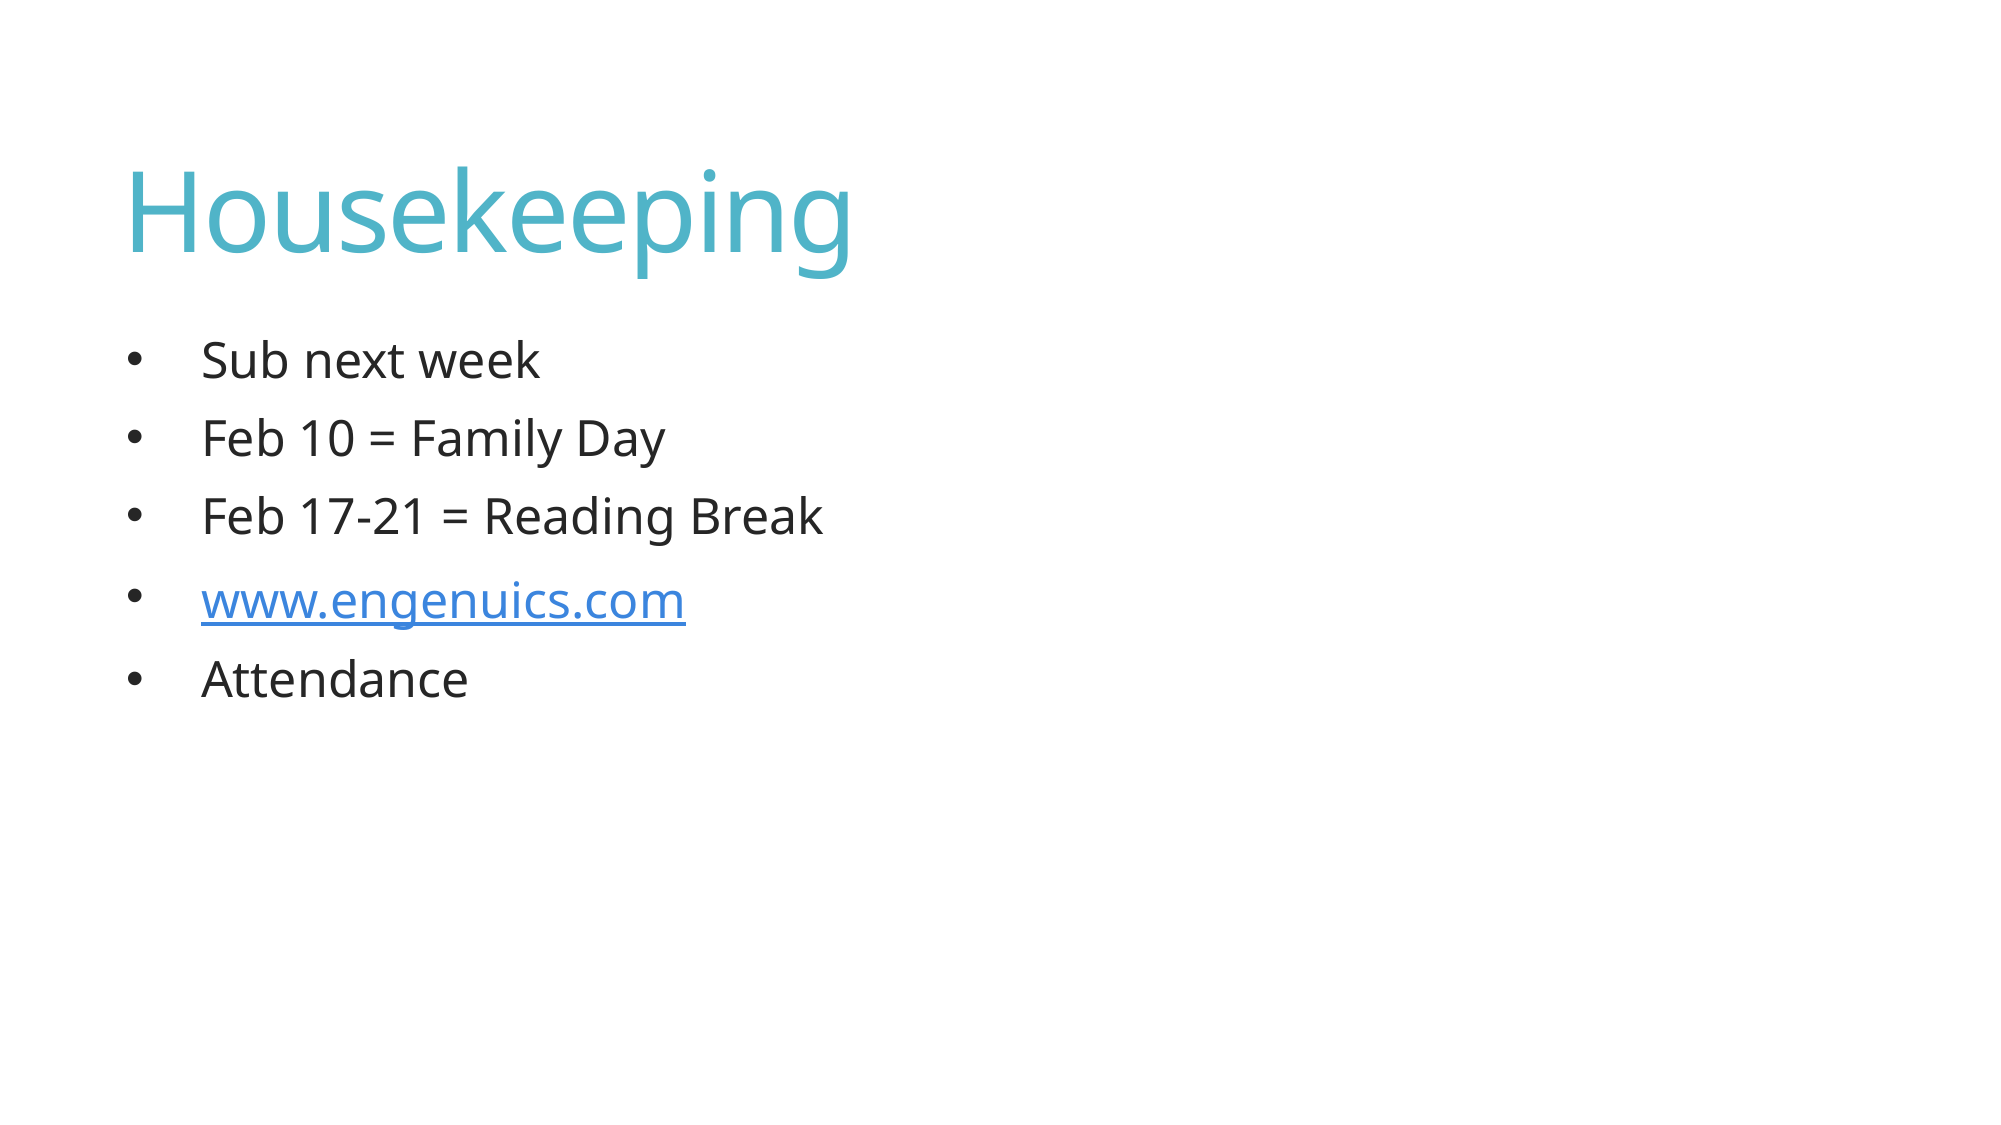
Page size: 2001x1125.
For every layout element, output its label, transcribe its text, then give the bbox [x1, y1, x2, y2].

title Housekeeping [107, 81, 1875, 354]
list Sub next week Feb 10 = Family Day Feb 17-21 = Reading Break www.engenuics.com Attendance [111, 329, 1876, 948]
